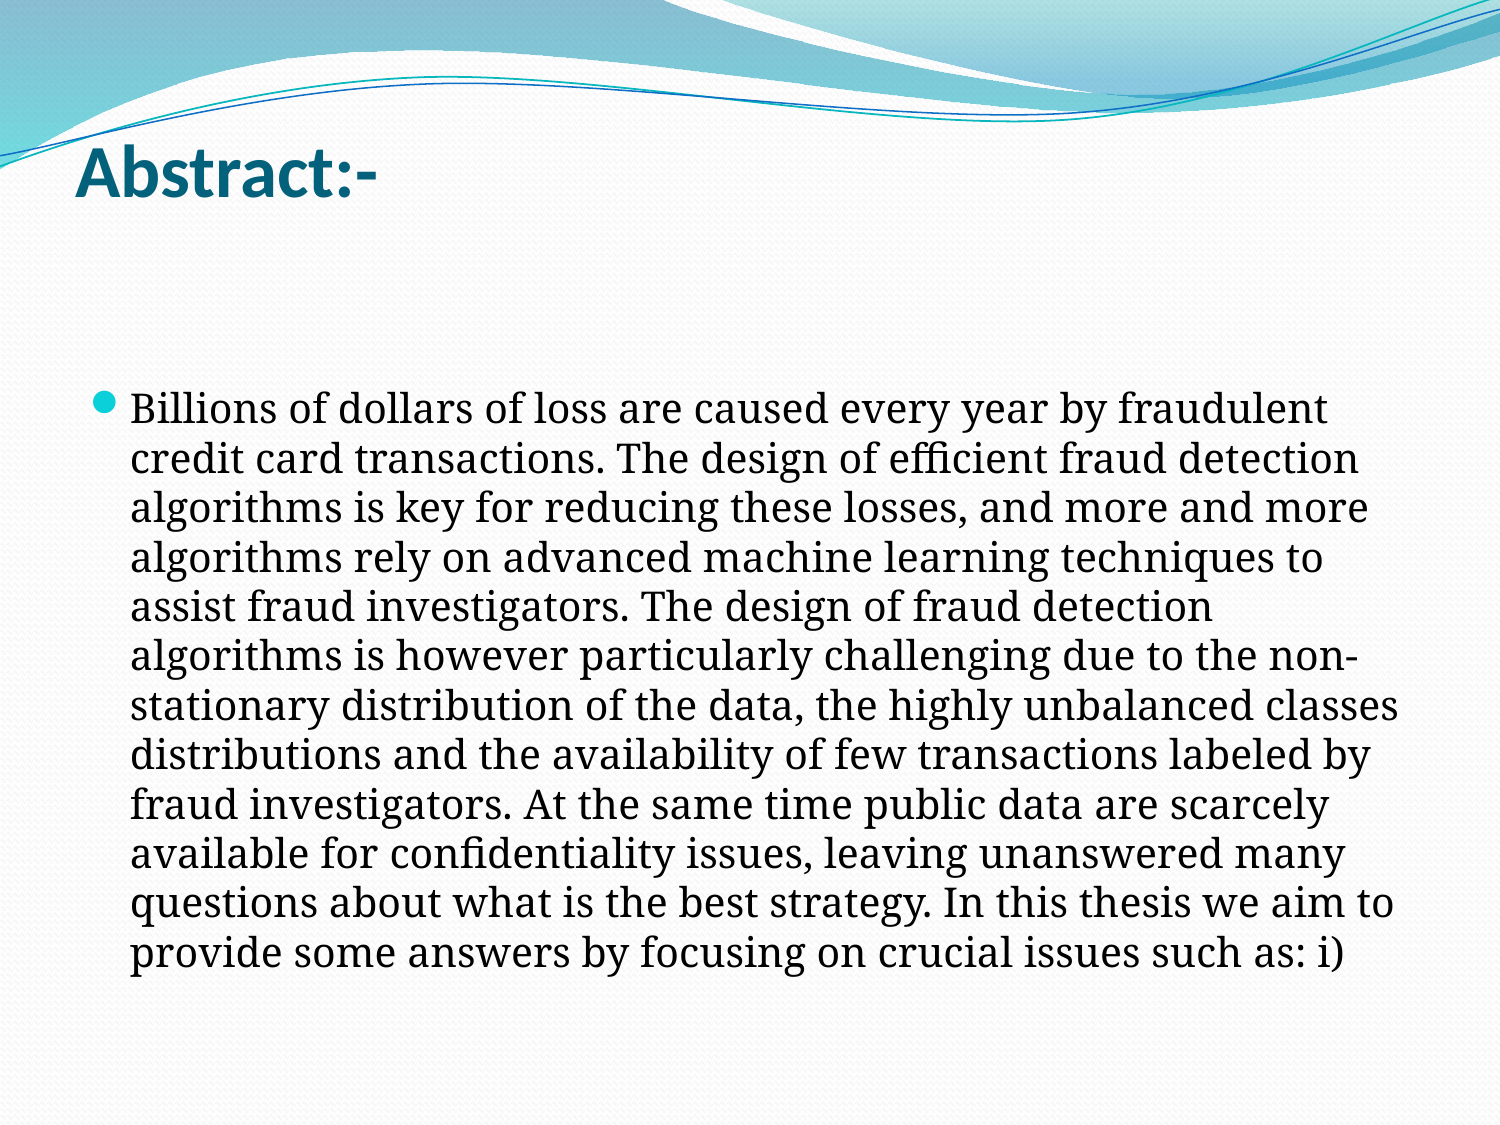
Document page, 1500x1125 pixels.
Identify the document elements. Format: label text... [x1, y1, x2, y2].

list Billions of dollars of loss are caused every year by fraudulent credit card transactions. The design of efficient fraud detection algorithms is key for reducing these losses, and more and more algorithms rely on advanced machine learning techniques to assist fraud investigators. The design of fraud detection algorithms is however particularly challenging due to the non-stationary distribution of the data, the highly unbalanced classes distributions and the availability of few transactions labeled by fraud investigators. At the same time public data are scarcely available for confidentiality issues, leaving unanswered many questions about what is the best strategy. In this thesis we aim to provide some answers by focusing on crucial issues such as: i) [75, 317, 1425, 1038]
title Abstract:- [75, 115, 1425, 303]
